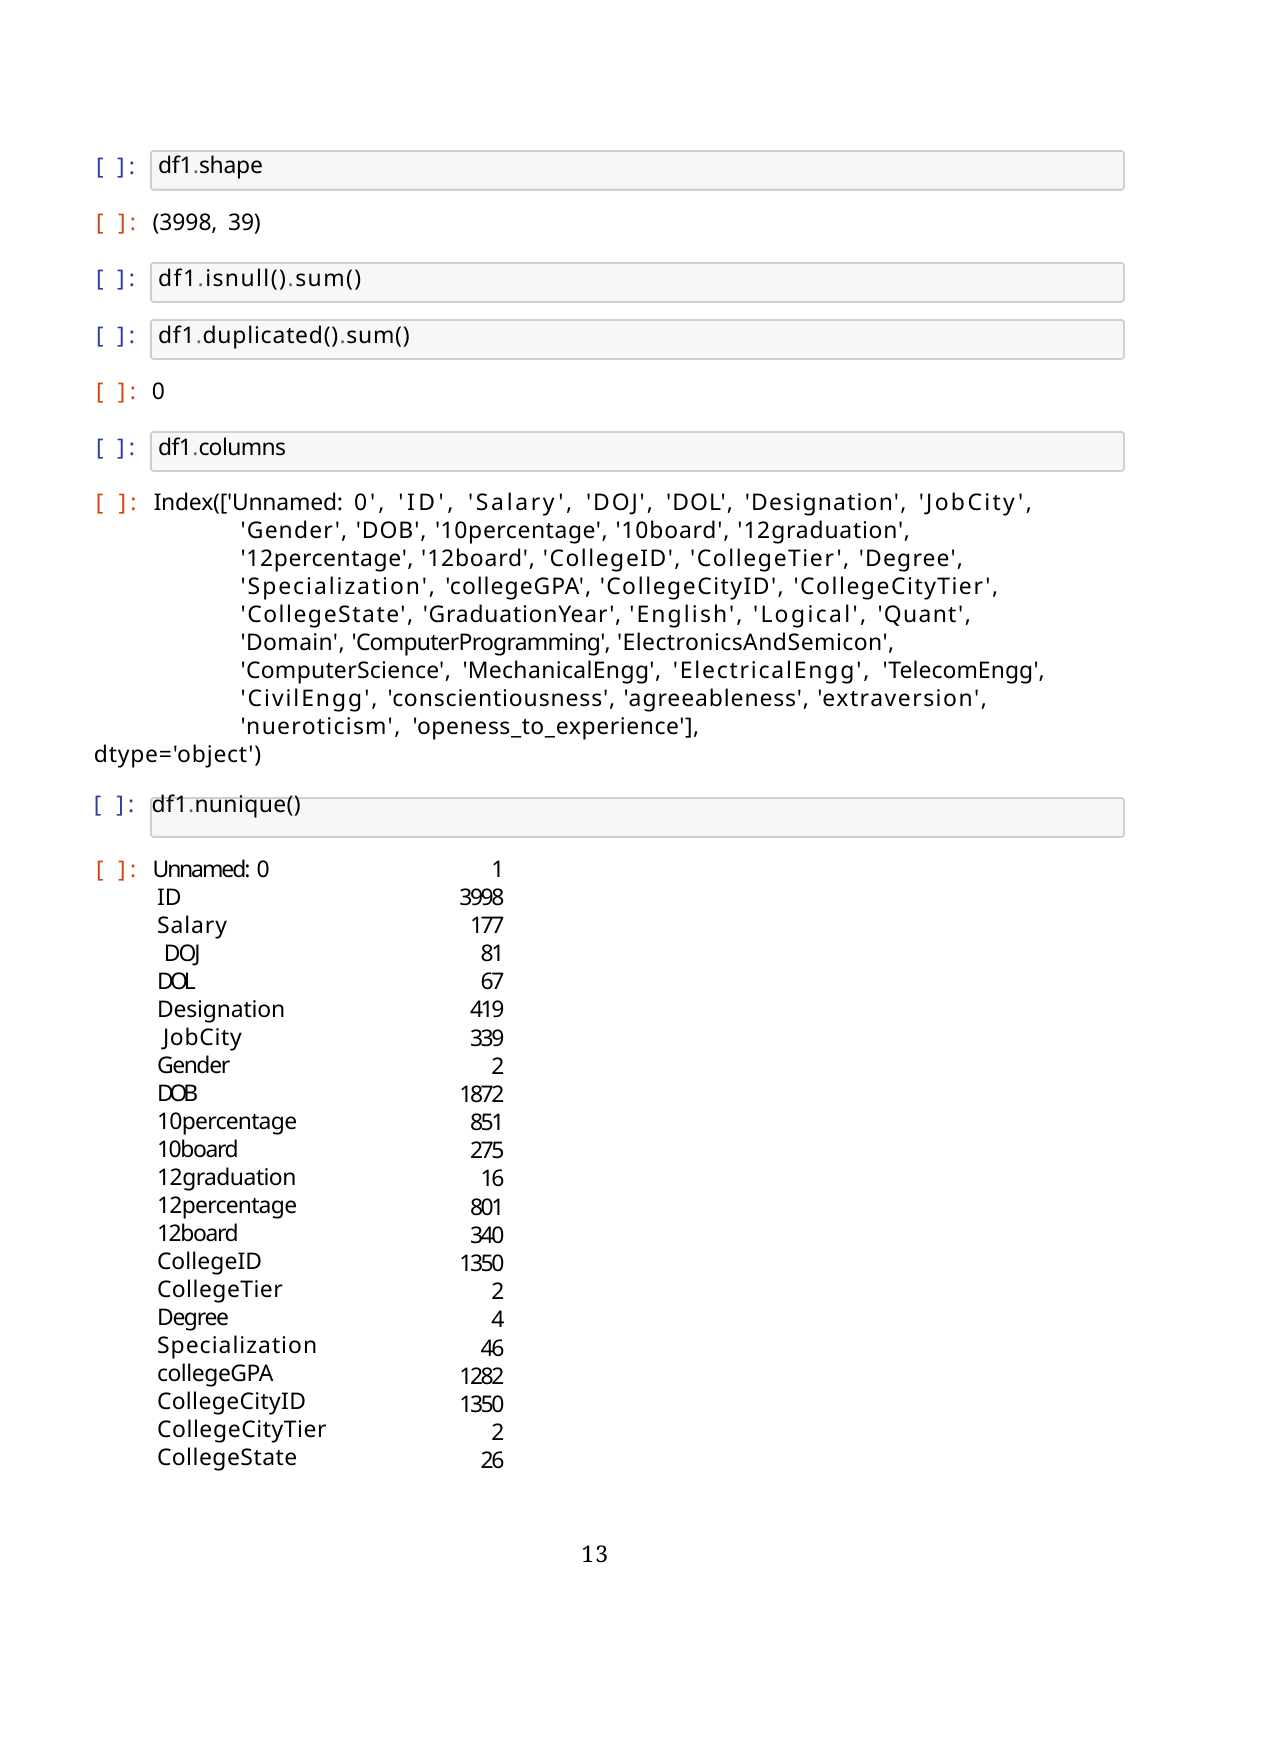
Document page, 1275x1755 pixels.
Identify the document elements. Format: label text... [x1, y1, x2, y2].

text_box [ ]: [93, 261, 146, 291]
text_box [ ]: Index(['Unnamed: 0', 'ID', 'Salary', 'DOJ', 'DOL', 'Designation', 'JobCity', 'Gender', 'DOB', '10percentage', '10board', '12graduation', '12percentage', '12board', 'CollegeID', 'CollegeTier', 'Degree', 'Specialization', 'collegeGPA', 'CollegeCityID', 'CollegeCityTier', 'CollegeState', 'GraduationYear', 'English', 'Logical', 'Quant', 'Domain', 'ComputerProgramming', 'ElectronicsAndSemicon', 'ComputerScience', 'MechanicalEngg', 'ElectricalEngg', 'TelecomEngg', 'CivilEngg', 'conscientiousness', 'agreeableness', 'extraversion', 'nueroticism', 'openess_to_experience'], dtype='object') [ ]: df1.nunique() [93, 486, 1067, 818]
text_box [ ]: Unnamed: 0 ID Salary DOJ DOL Designation JobCity Gender DOB 10percentage 10board 12graduation 12percentage 12board CollegeID CollegeTier Degree Specialization collegeGPA CollegeCityID CollegeCityTier CollegeState [93, 852, 339, 1470]
text_box 13 [574, 1534, 637, 1567]
text_box [ ]: (3998, 39) [93, 205, 279, 235]
text_box [ ]: [93, 149, 146, 179]
text_box [ ]: 0 [93, 374, 172, 404]
text_box 1 3998 177 81 67 419 339 2 1872 851 275 16 801 340 1350 2 4 46 1282 1350 2 26 [453, 852, 506, 1474]
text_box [149, 261, 1126, 304]
text_box [ ]: [93, 318, 146, 348]
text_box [149, 796, 1126, 839]
text_box [ ]: [93, 430, 146, 460]
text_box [149, 149, 1126, 192]
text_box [149, 430, 1126, 473]
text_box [149, 318, 1126, 361]
